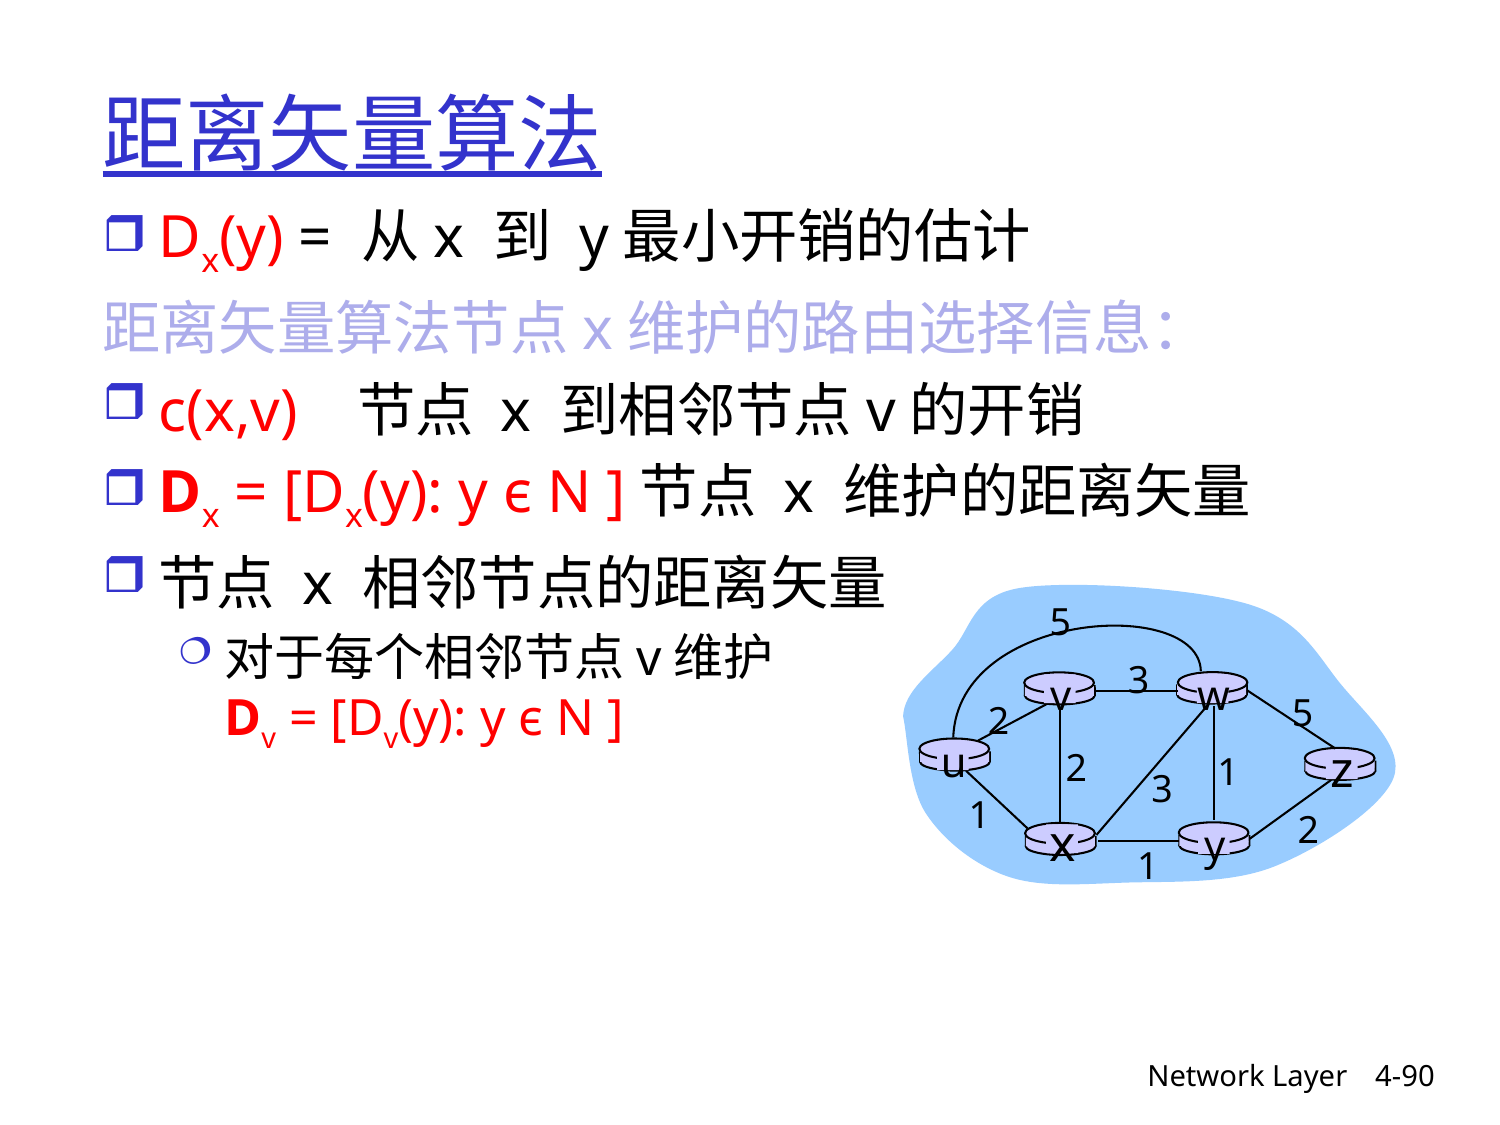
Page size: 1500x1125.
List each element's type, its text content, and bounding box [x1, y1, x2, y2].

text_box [902, 579, 1406, 888]
footer Network Layer [887, 1049, 1338, 1125]
list Dx(y) = 从x 到 y最小开销的估计 距离矢量算法节点x维护的路由选择信息： c(x,v) 节点 x 到相邻节点v的开销 Dx = [Dx(y): y є N ]节点 x 维护的距离矢量 节点 x 相邻节点的距离矢量 对于每个相邻节点v维护 Dv = [Dv(y): y є N ] [87, 192, 1363, 1025]
title 距离矢量算法 [87, 37, 1363, 192]
slide_number 4-90 [1338, 1049, 1451, 1125]
